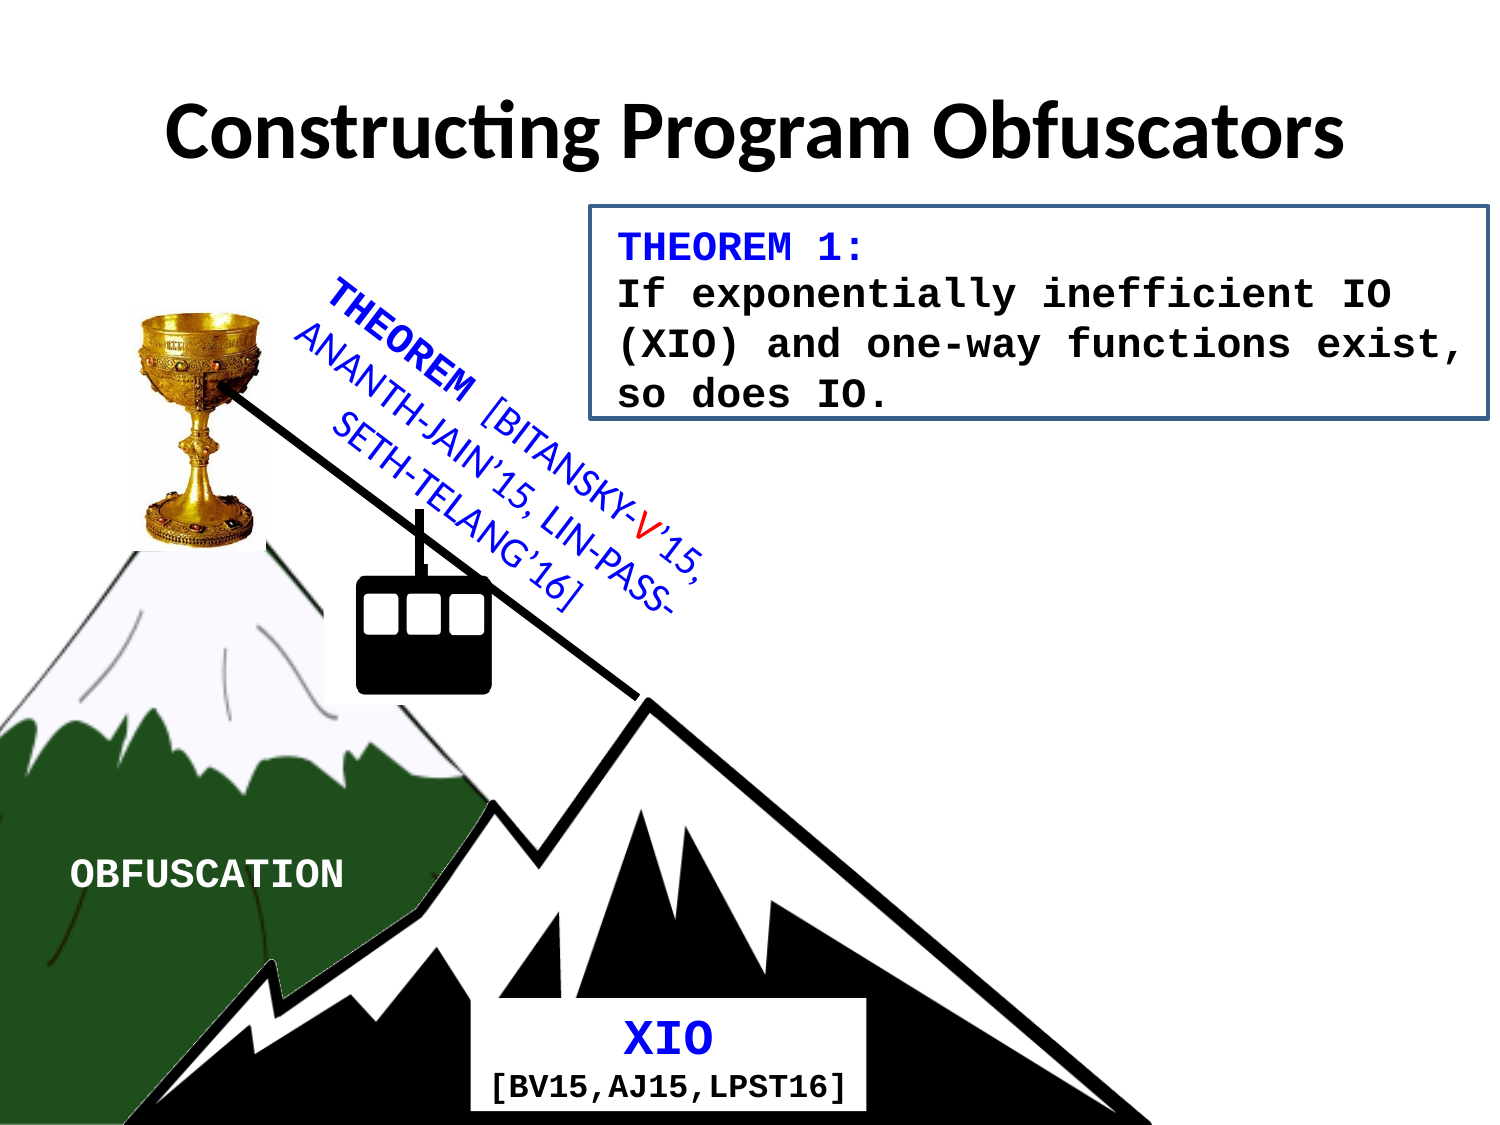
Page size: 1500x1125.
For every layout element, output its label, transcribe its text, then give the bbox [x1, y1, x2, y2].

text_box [0, 309, 585, 1125]
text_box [590, 205, 1500, 419]
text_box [218, 383, 639, 705]
subtitle Constructing Program Obfuscators [41, 67, 1471, 185]
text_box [643, 428, 978, 696]
text_box THEOREM [BITANSKY-V’15, ANANTH-JAIN’15, LIN-PASS-SETH-TELANG’16] [253, 216, 441, 307]
picture [123, 697, 1152, 1125]
